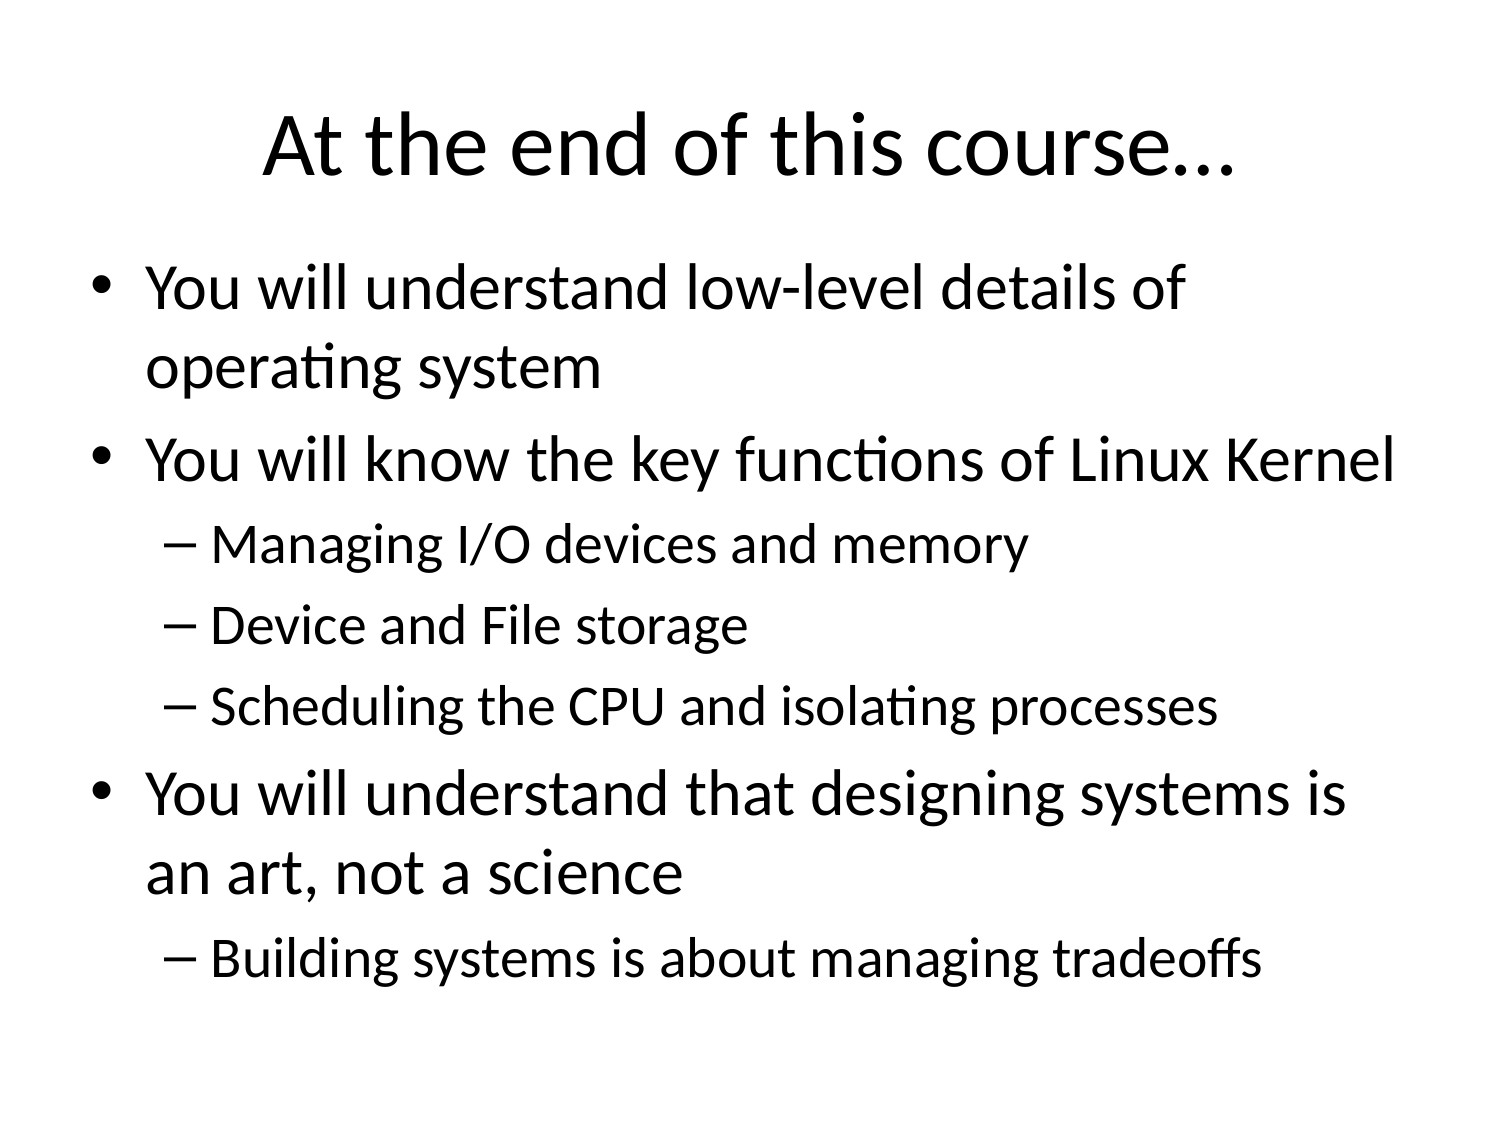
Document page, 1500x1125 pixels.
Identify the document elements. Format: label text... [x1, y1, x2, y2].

title At the end of this course… [75, 45, 1425, 233]
list You will understand low-level details of operating system You will know the key functions of Linux Kernel Managing I/O devices and memory Device and File storage Scheduling the CPU and isolating processes You will understand that designing systems is an art, not a science Building systems is about managing tradeoffs [75, 236, 1425, 1074]
